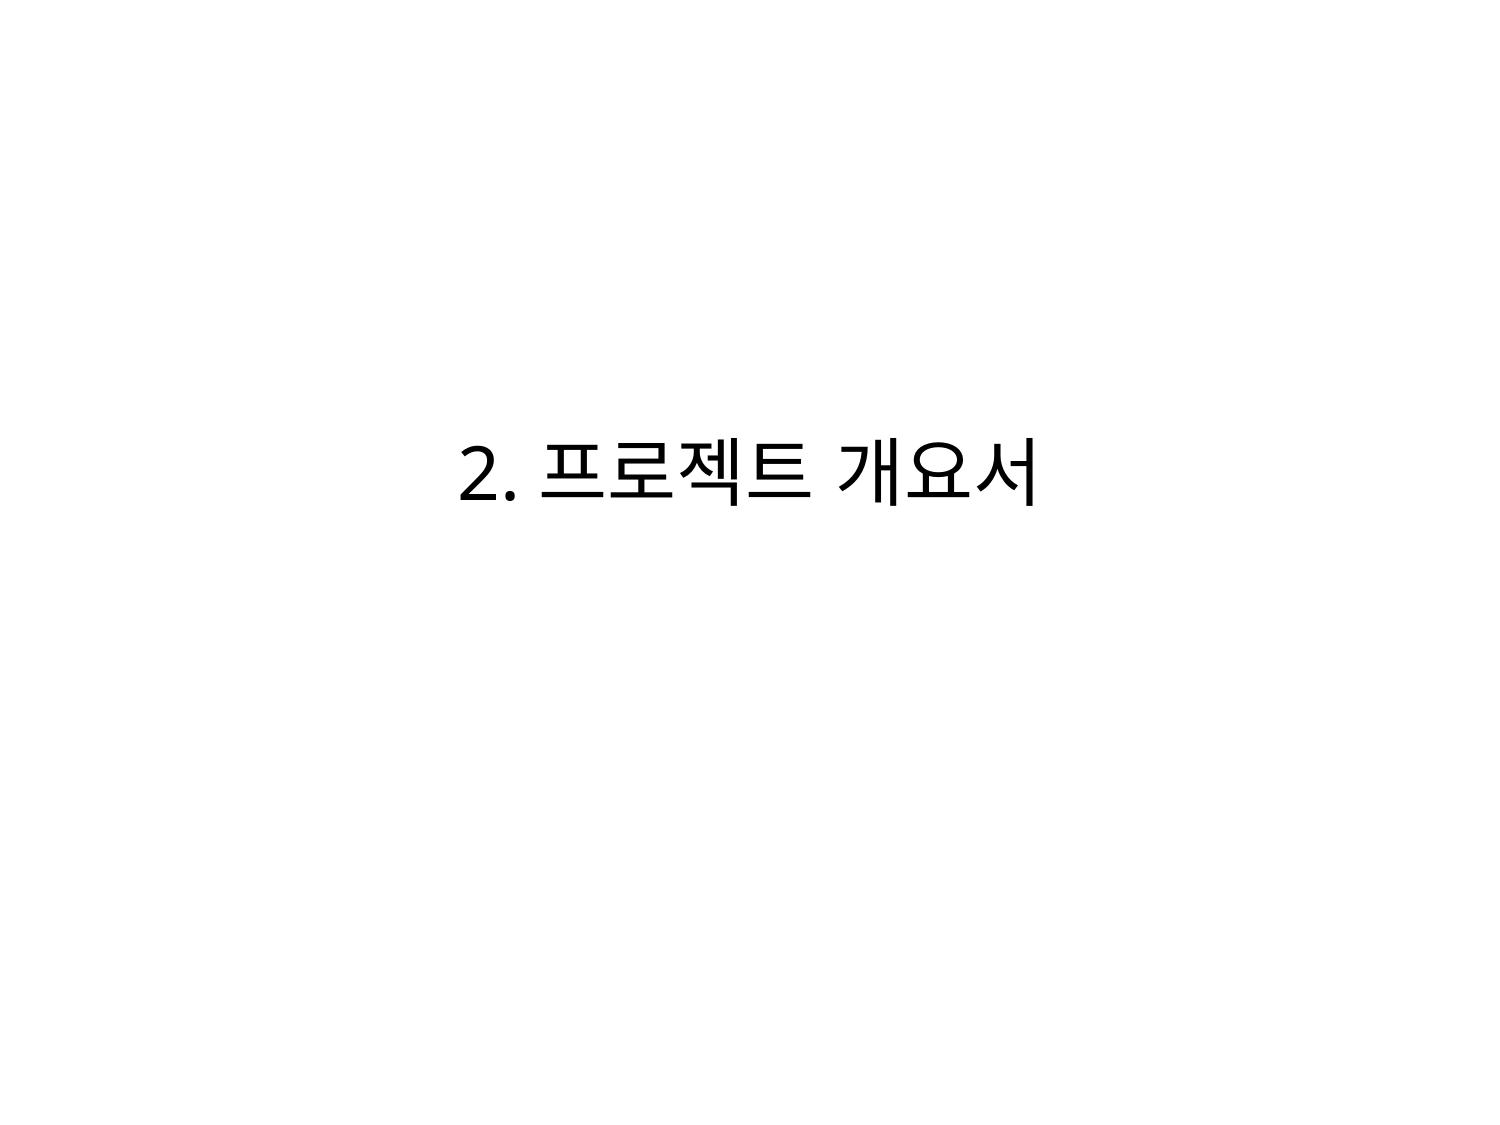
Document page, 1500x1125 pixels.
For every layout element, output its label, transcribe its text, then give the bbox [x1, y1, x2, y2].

title 2.프로젝트 개요서 [112, 349, 1388, 591]
